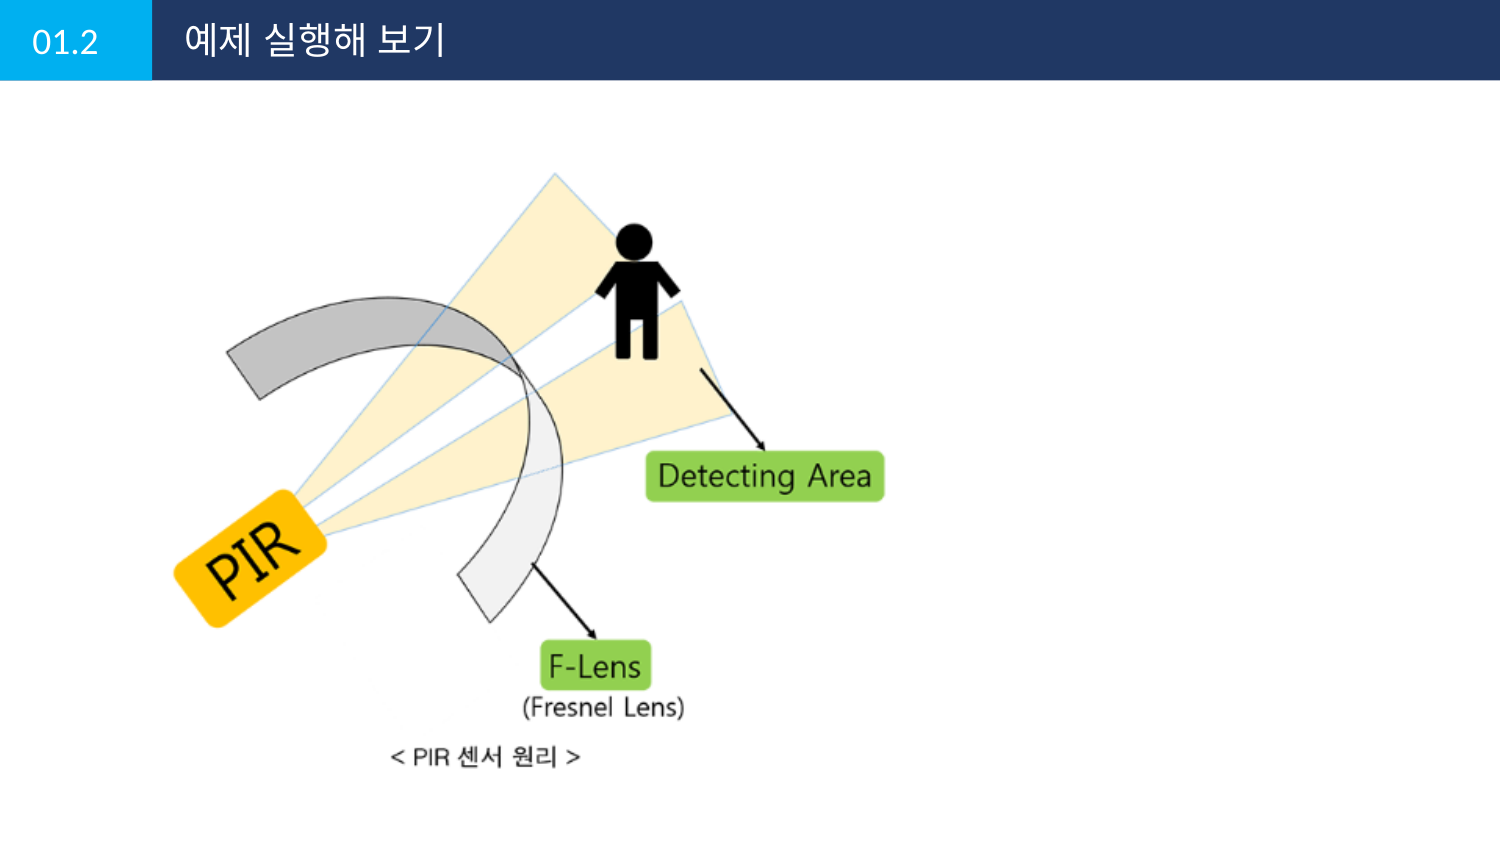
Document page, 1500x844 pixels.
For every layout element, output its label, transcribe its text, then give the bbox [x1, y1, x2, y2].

text_box [0, 0, 153, 81]
picture [152, 143, 917, 789]
text_box [153, 0, 1500, 81]
text_box 예제 실행해 보기 [169, 9, 945, 70]
text_box 01.2 [17, 9, 115, 70]
